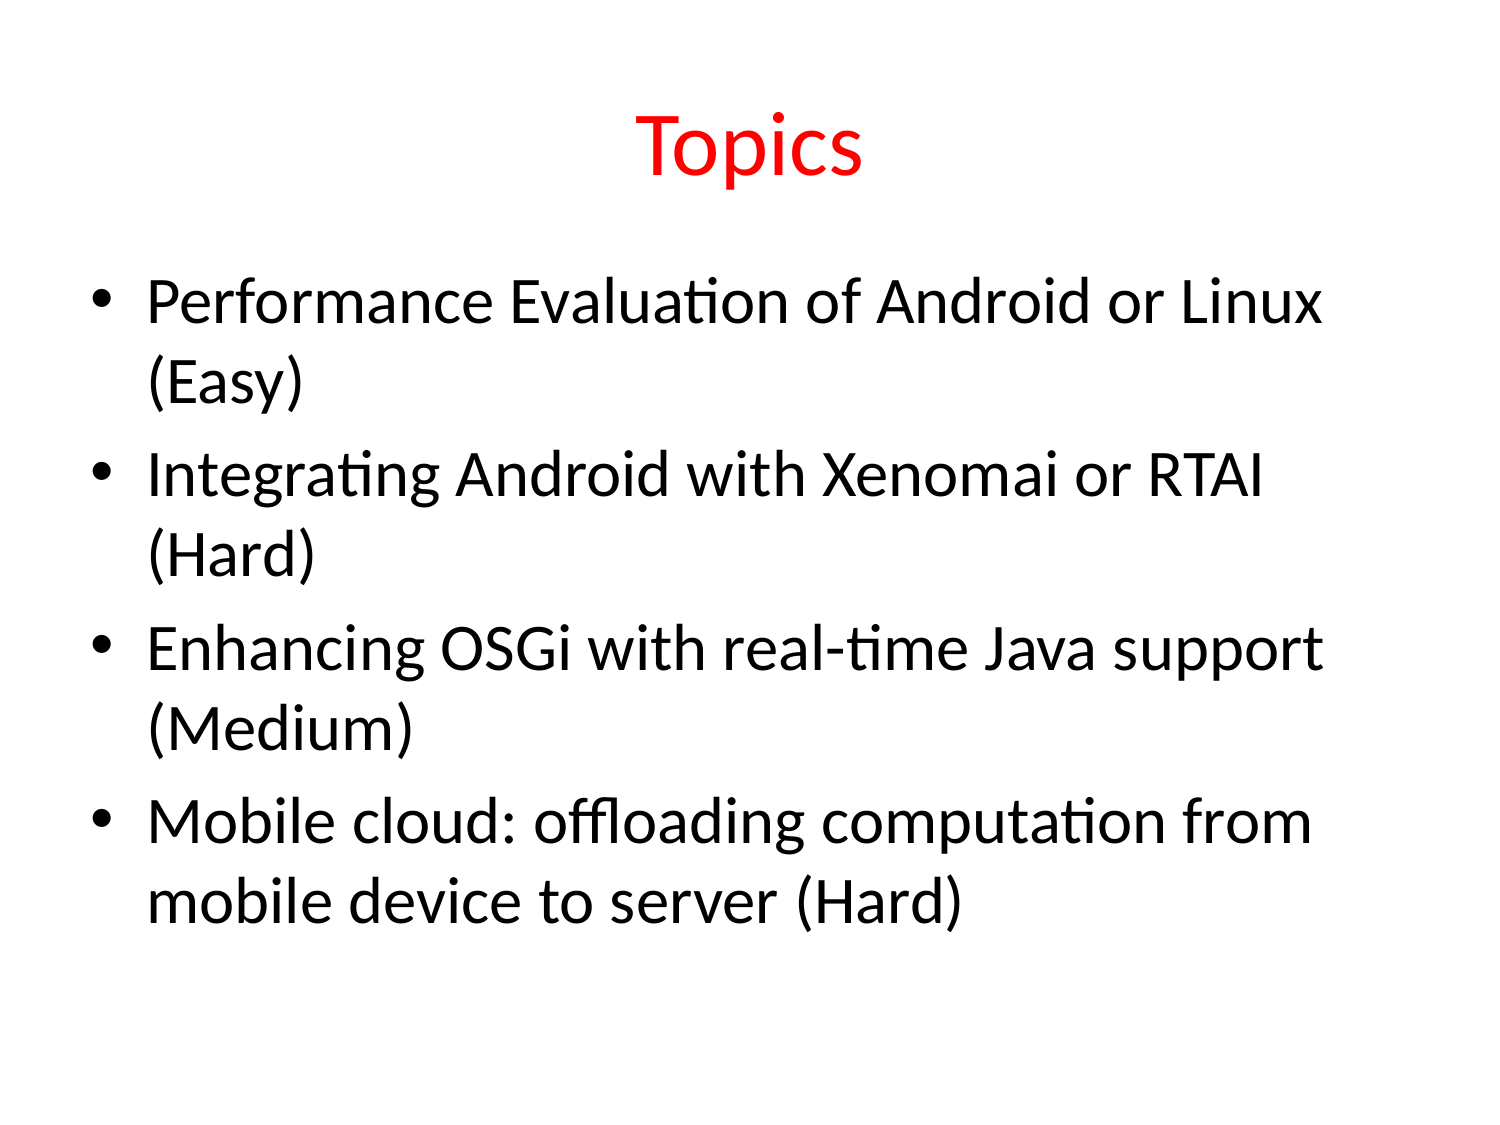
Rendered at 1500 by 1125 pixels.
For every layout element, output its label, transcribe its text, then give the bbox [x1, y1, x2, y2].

title Topics [75, 45, 1425, 233]
list Performance Evaluation of Android or Linux (Easy) Integrating Android with Xenomai or RTAI (Hard) Enhancing OSGi with real-time Java support (Medium) Mobile cloud: offloading computation from mobile device to server (Hard) [75, 249, 1439, 1067]
